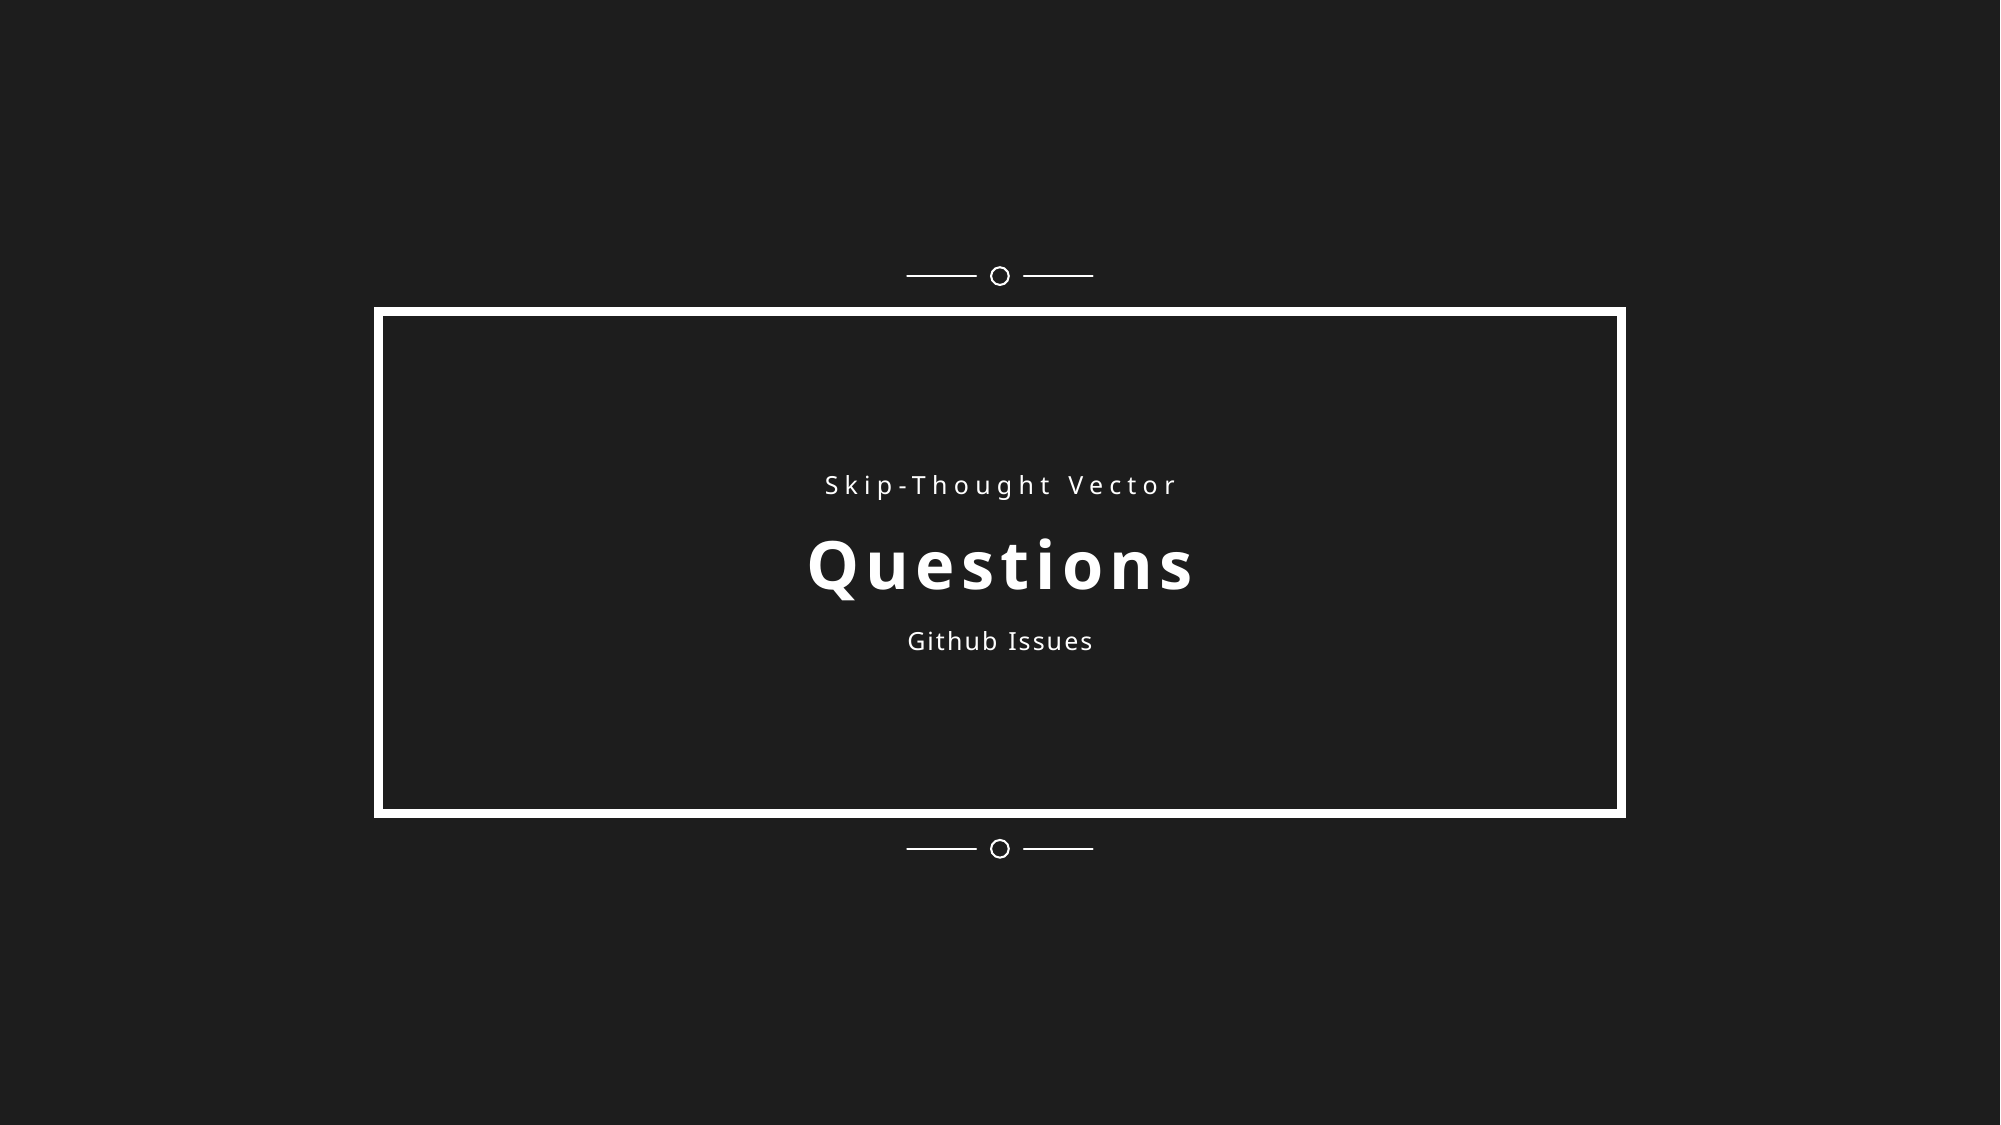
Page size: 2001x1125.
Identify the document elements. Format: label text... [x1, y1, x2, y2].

text_box Skip-Thought Vector [809, 462, 1190, 507]
text_box Github Issues [892, 618, 1108, 664]
text_box Questions [791, 515, 1209, 610]
